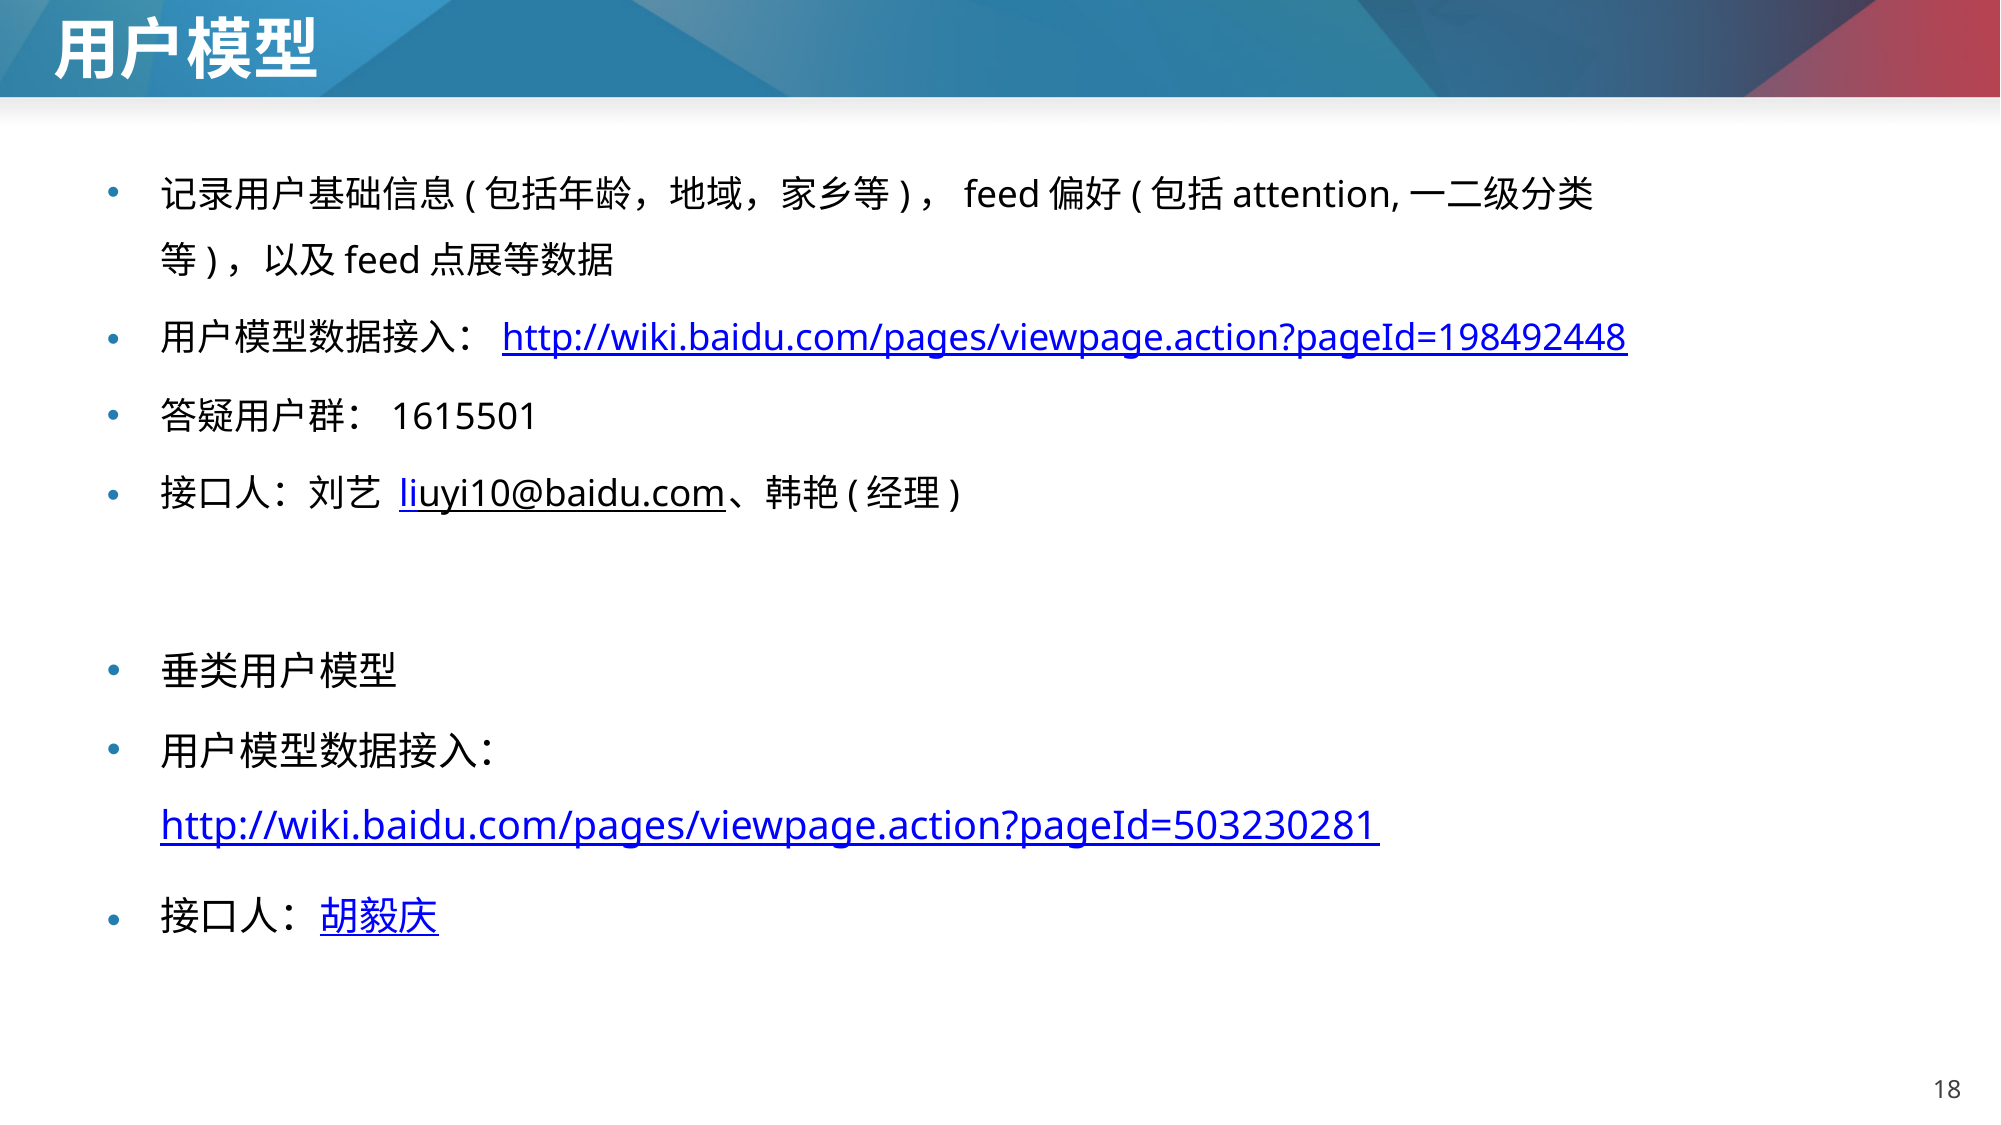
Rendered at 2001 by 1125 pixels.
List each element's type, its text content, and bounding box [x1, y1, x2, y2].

list 记录用户基础信息(包括年龄，地域，家乡等)，feed偏好(包括attention,一二级分类等)，以及feed点展等数据 用户模型数据接入：http://wiki.baidu.com/pages/viewpage.action?pageId=198492448 答疑用户群：1615501 接口人：刘艺 liuyi10@baidu.com、韩艳(经理) [91, 140, 1653, 580]
title 用户模型 [38, 3, 1755, 91]
picture [0, 0, 2000, 141]
text_box 垂类用户模型 用户模型数据接入： http://wiki.baidu.com/pages/viewpage.action?pageId=503230281 接口人：胡毅庆 [91, 614, 1653, 1054]
